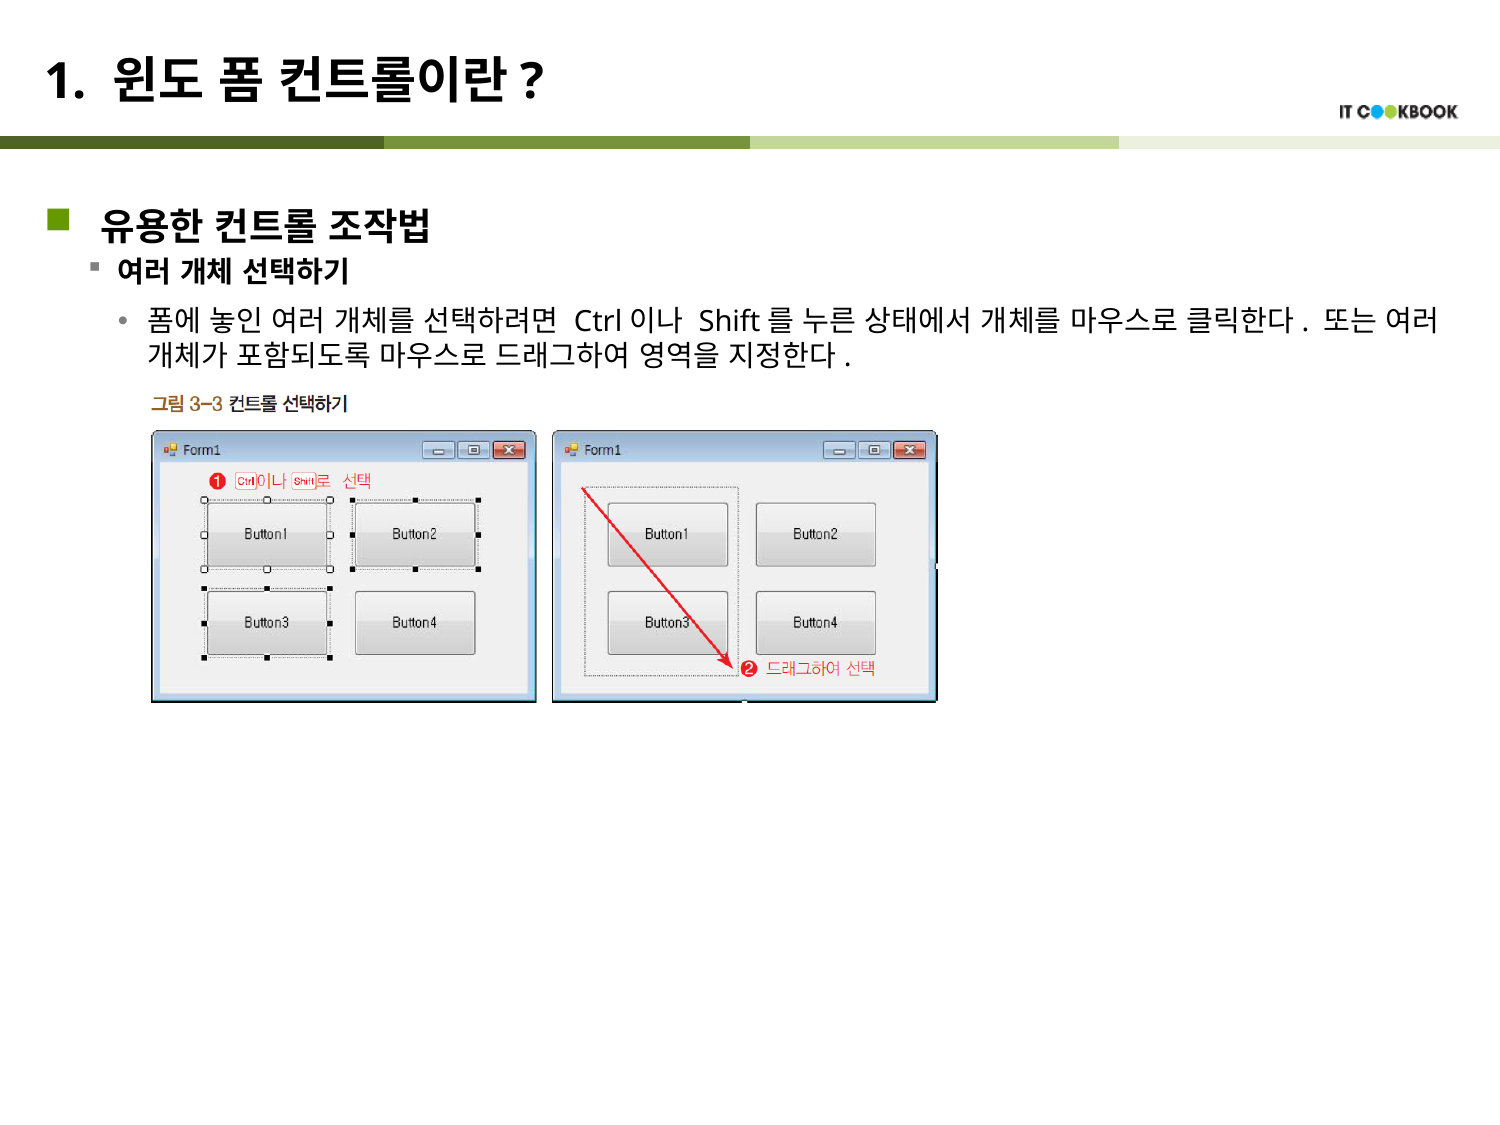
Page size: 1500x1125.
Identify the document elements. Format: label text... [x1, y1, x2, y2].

list 유용한 컨트롤 조작법 여러 개체 선택하기 폼에 놓인 여러 개체를 선택하려면 Ctrl이나 Shift를 누른 상태에서 개체를 마우스로 클릭한다. 또는 여러 개체가 포함되도록 마우스로 드래그하여 영역을 지정한다. [29, 172, 1459, 1095]
picture [1340, 105, 1459, 120]
title 1. 윈도 폼 컨트롤이란? [29, 32, 1312, 124]
picture [142, 385, 951, 717]
